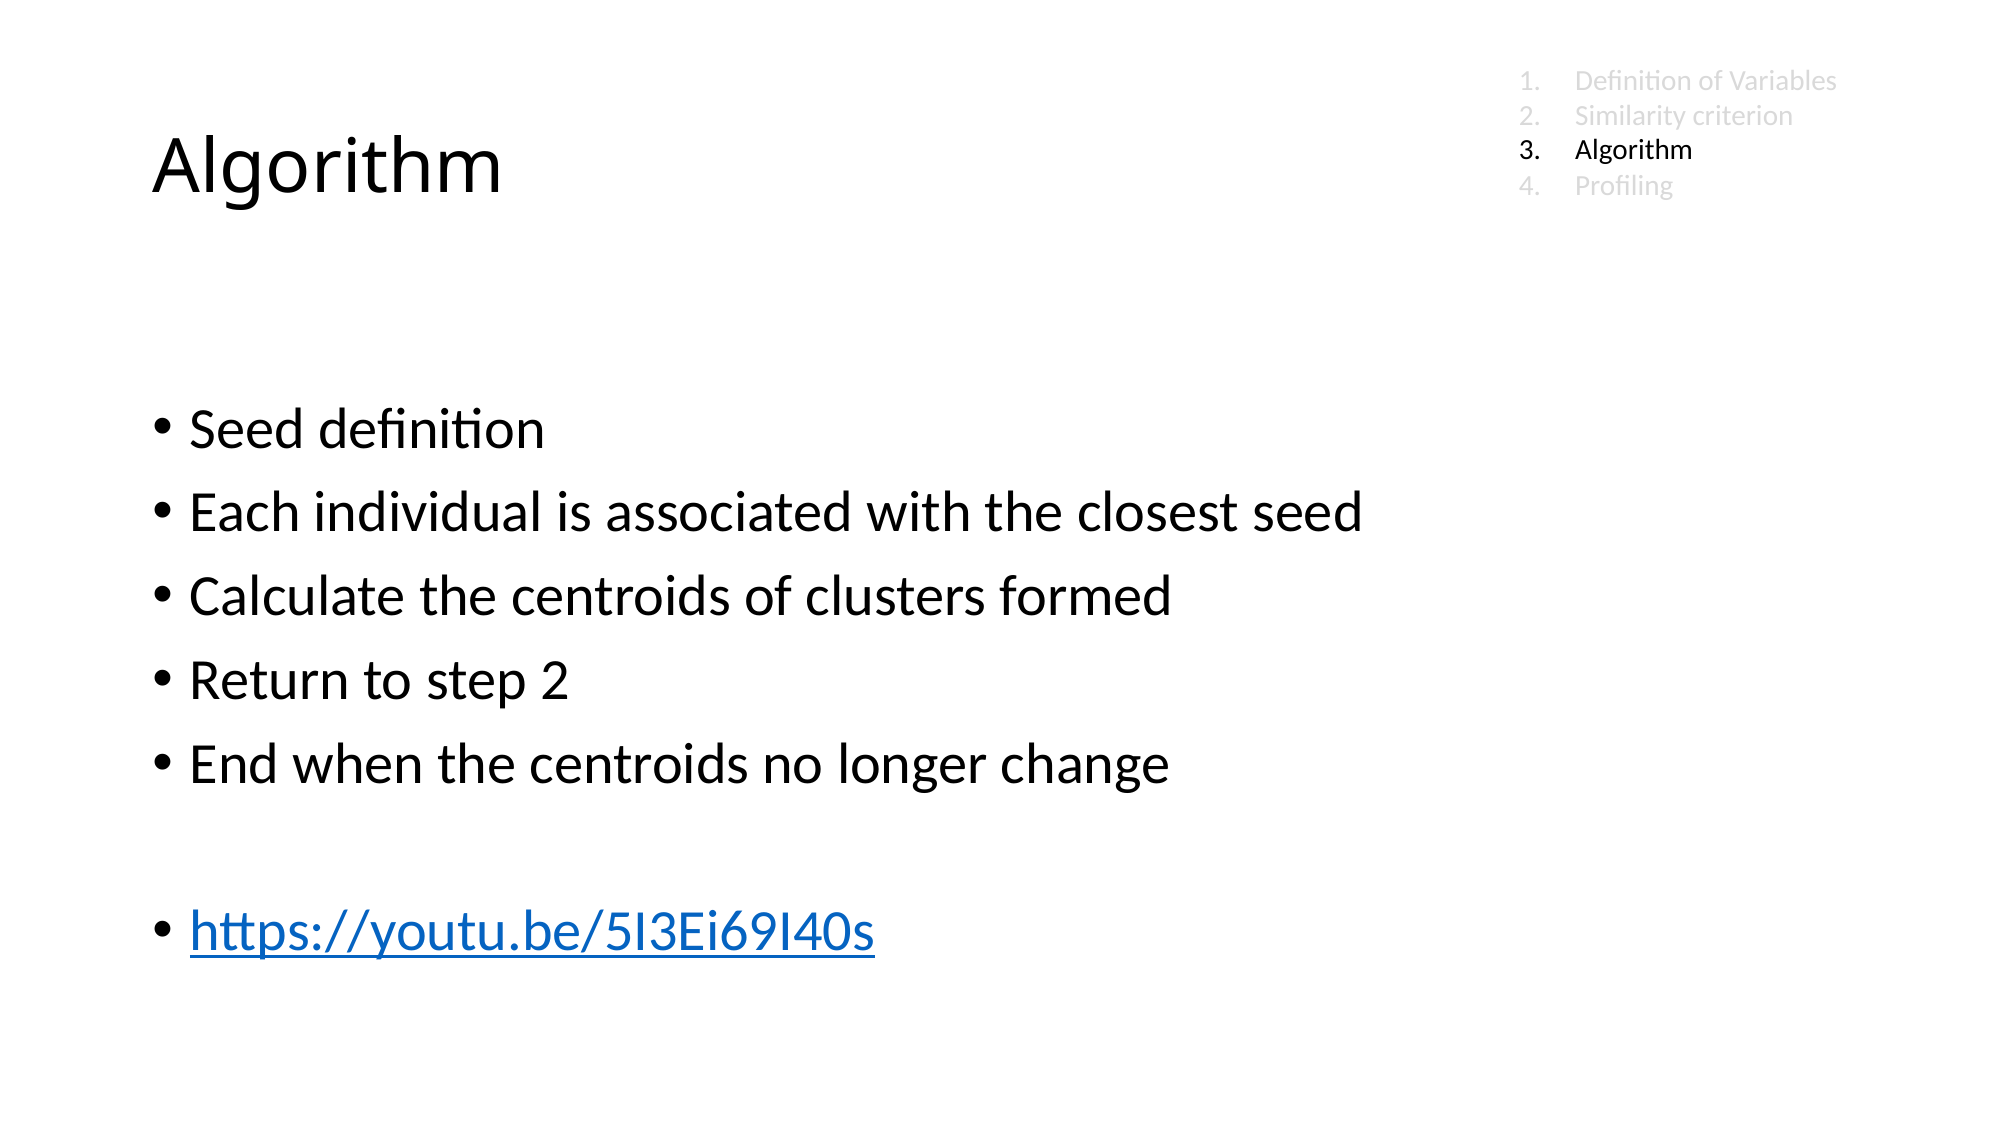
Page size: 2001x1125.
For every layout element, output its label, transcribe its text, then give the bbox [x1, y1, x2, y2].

list Seed definition Each individual is associated with the closest seed Calculate the centroids of clusters formed Return to step 2 End when the centroids no longer change https://youtu.be/5I3Ei69I40s [137, 299, 1863, 1014]
title Algorithm [137, 59, 1863, 278]
text_box Definition of Variables Similarity criterion Algorithm Profiling [1504, 53, 1899, 209]
